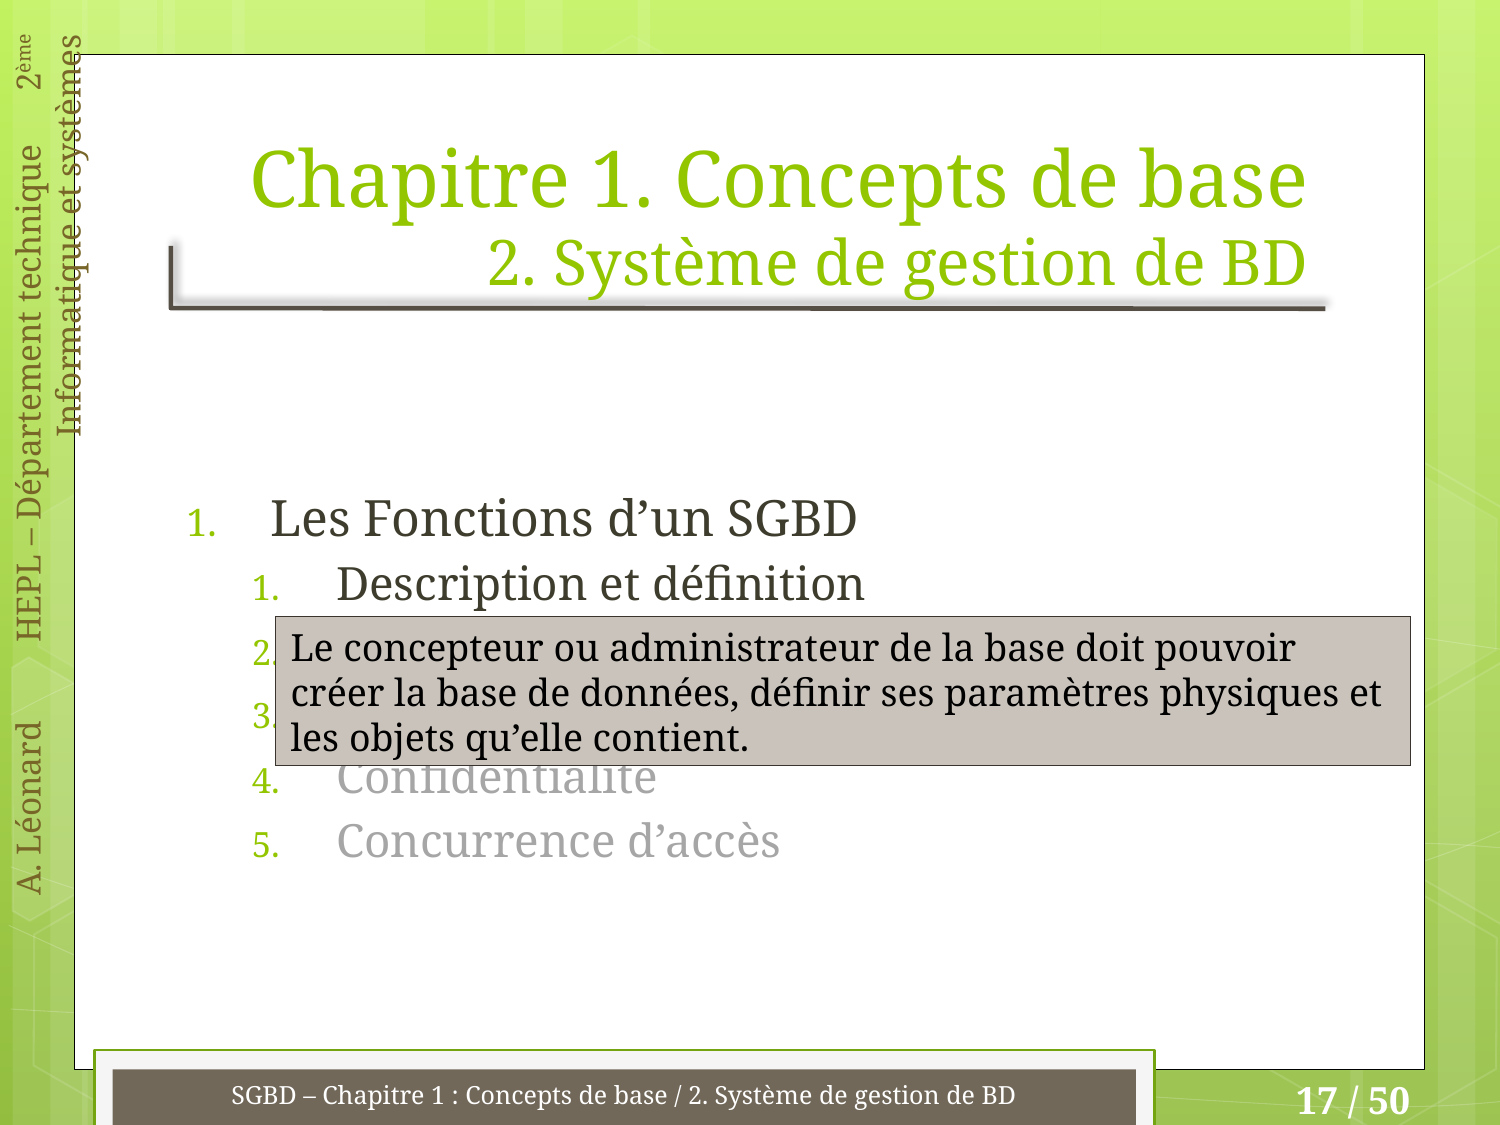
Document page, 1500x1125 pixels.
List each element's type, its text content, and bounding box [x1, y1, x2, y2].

title Chapitre 1. Concepts de base 2. Système de gestion de BD [171, 118, 1324, 306]
footer SGBD – Chapitre 1 : Concepts de base / 2. Système de gestion de BD [112, 1067, 1136, 1125]
list Les Fonctions d’un SGBD Description et définition Manipulation Intégrité Confidentialité Concurrence d’accès [171, 336, 1323, 1016]
text_box Le concepteur ou administrateur de la base doit pouvoir créer la base de données, définir ses paramètres physiques et les objets qu’elle contient. [275, 616, 1411, 766]
